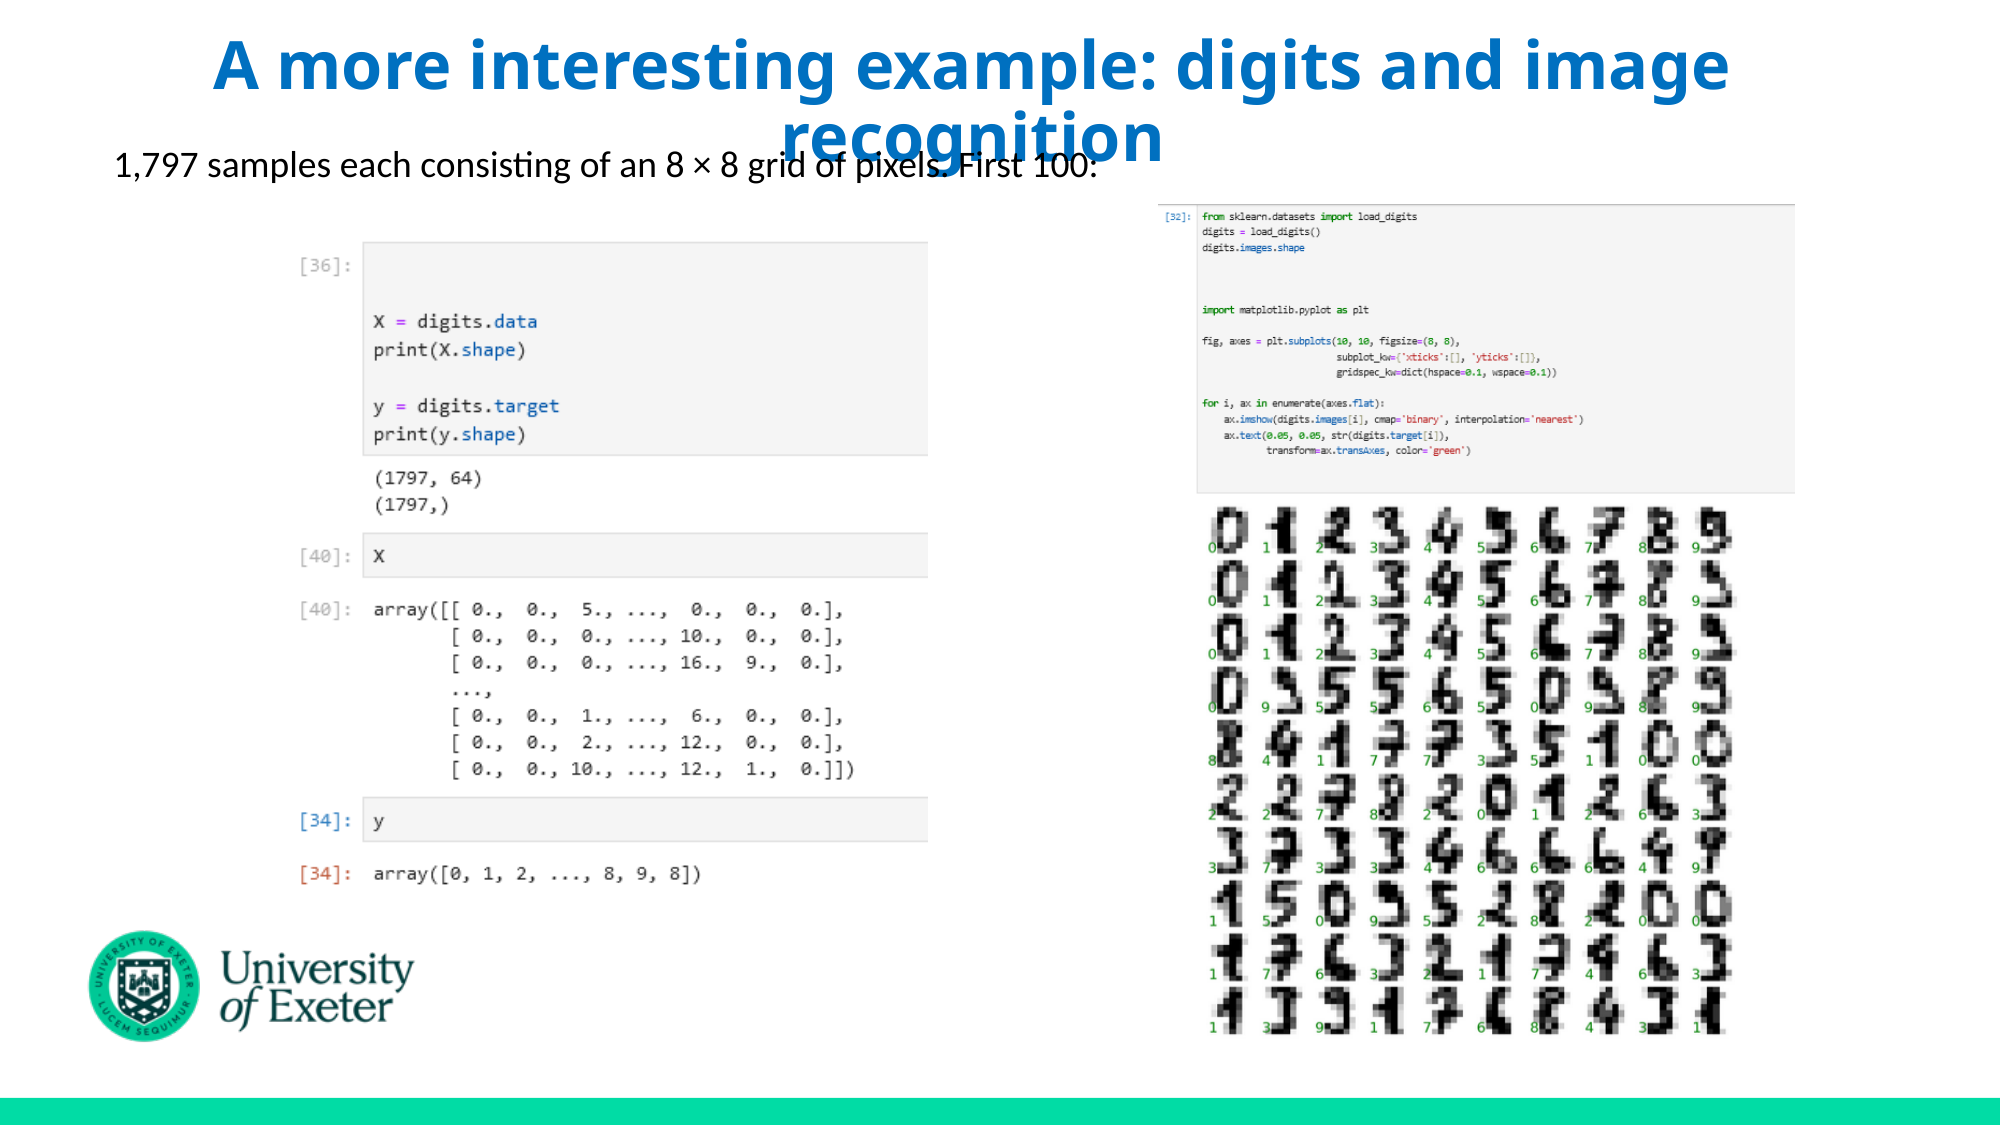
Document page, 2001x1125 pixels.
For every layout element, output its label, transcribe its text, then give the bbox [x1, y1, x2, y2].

text_box A more interesting example: digits and image recognition [66, 24, 1879, 242]
text_box 1,797 samples each consisting of an 8 × 8 grid of pixels. First 100: [98, 133, 1196, 193]
picture [1158, 204, 1795, 1048]
picture [72, 228, 928, 1105]
